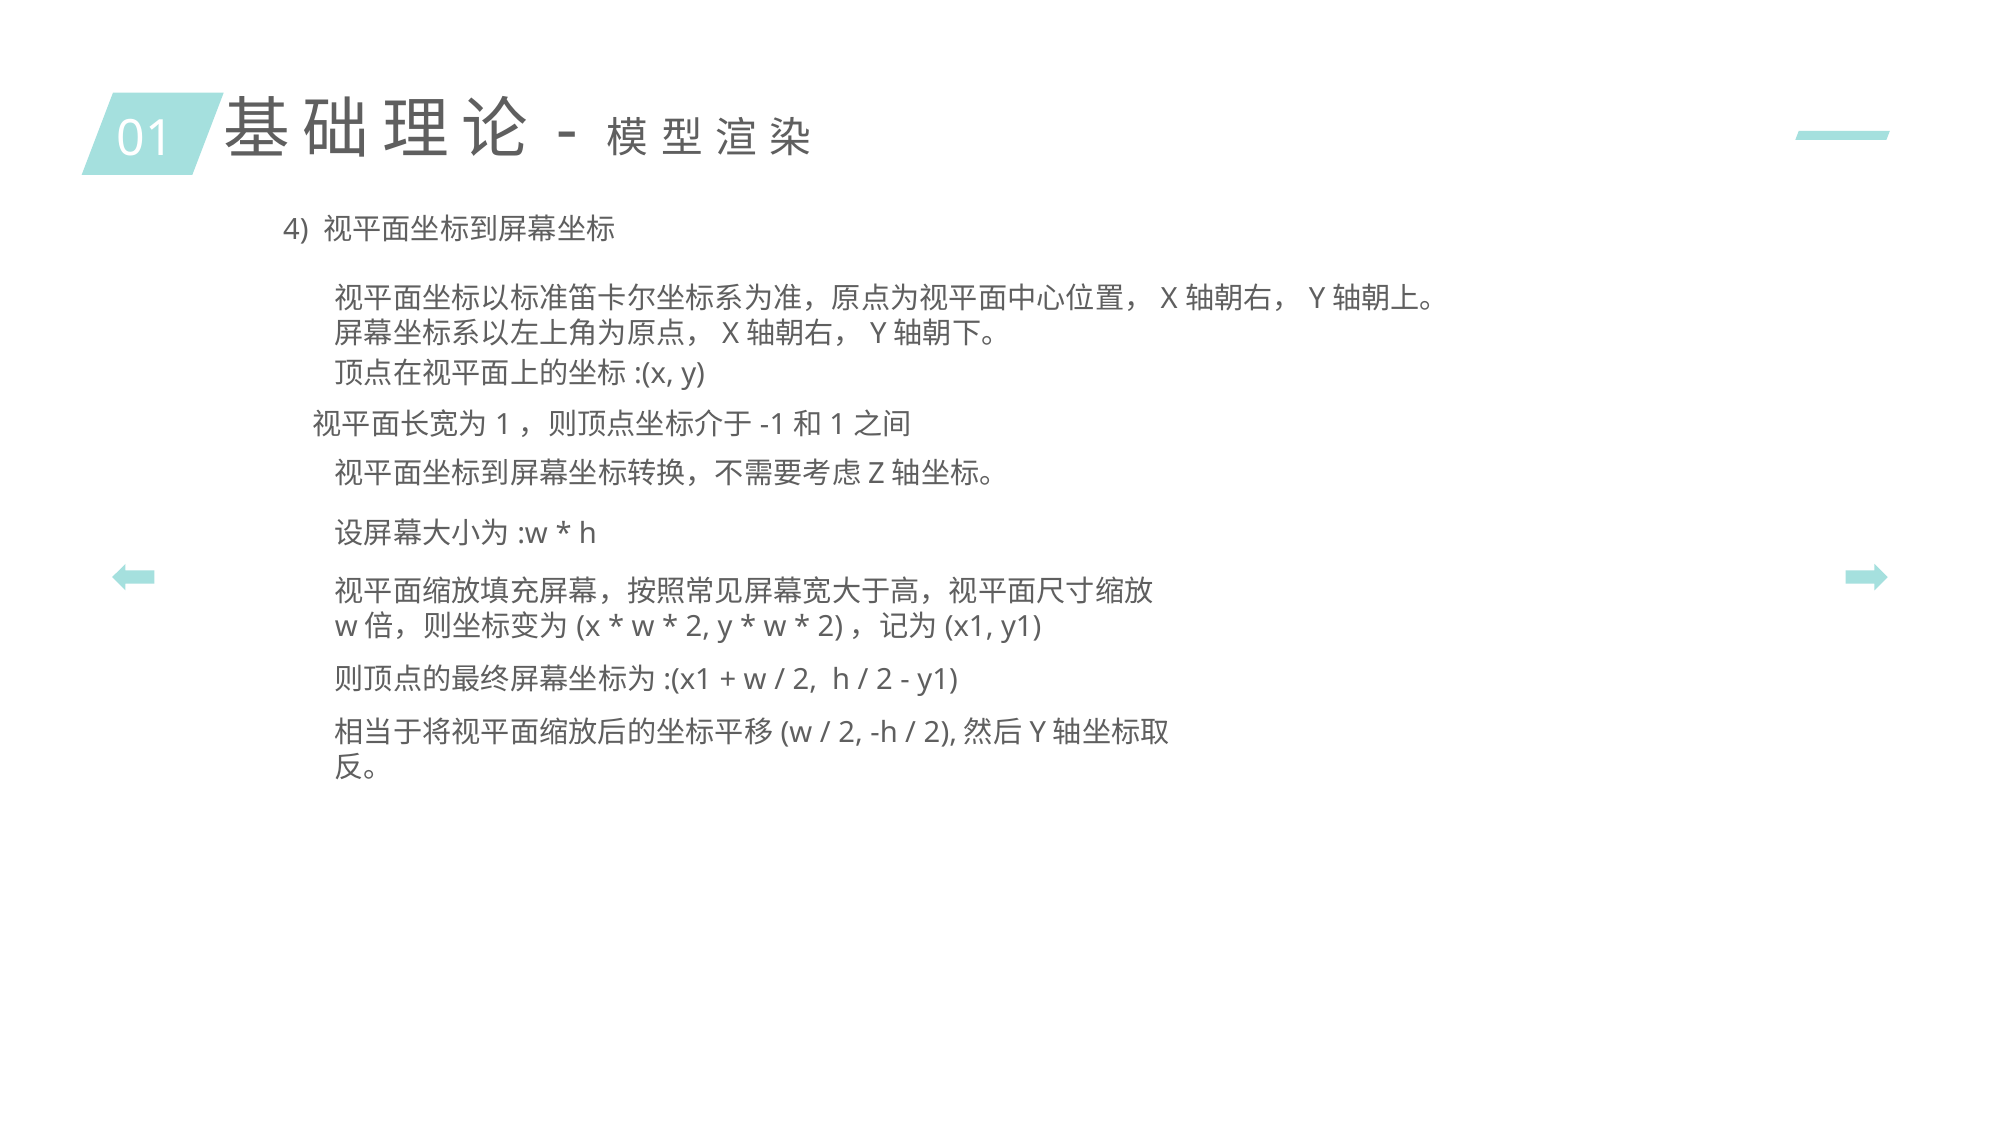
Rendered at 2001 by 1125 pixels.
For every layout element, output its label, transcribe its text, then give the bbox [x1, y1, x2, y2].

text_box 4) 视平面坐标到屏幕坐标 [268, 203, 695, 254]
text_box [112, 563, 1888, 591]
text_box 视平面缩放填充屏幕，按照常见屏幕宽大于高，视平面尺寸缩放w倍，则坐标变为(x * w * 2, y * w * 2)，记为(x1, y1) [319, 591, 1178, 650]
text_box [1793, 129, 1892, 141]
text_box 基础理论-模型渲染 [208, 78, 1148, 173]
text_box 相当于将视平面缩放后的坐标平移(w / 2, -h / 2),然后Y轴坐标取反。 [320, 706, 1199, 791]
text_box 视平面坐标到屏幕坐标转换，不需要考虑Z轴坐标。 [319, 447, 1178, 498]
text_box 视平面长宽为1，则顶点坐标介于-1和1之间 [297, 397, 927, 448]
text_box 视平面坐标以标准笛卡尔坐标系为准，原点为视平面中心位置，X轴朝右，Y轴朝上。 屏幕坐标系以左上角为原点，X轴朝右，Y轴朝下。 [320, 271, 1545, 357]
text_box 则顶点的最终屏幕坐标为:(x1 + w / 2, h / 2 - y1) [319, 652, 1178, 703]
text_box 顶点在视平面上的坐标:(x, y) [320, 347, 760, 397]
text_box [81, 92, 224, 175]
text_box 设屏幕大小为:w * h [319, 506, 1178, 557]
